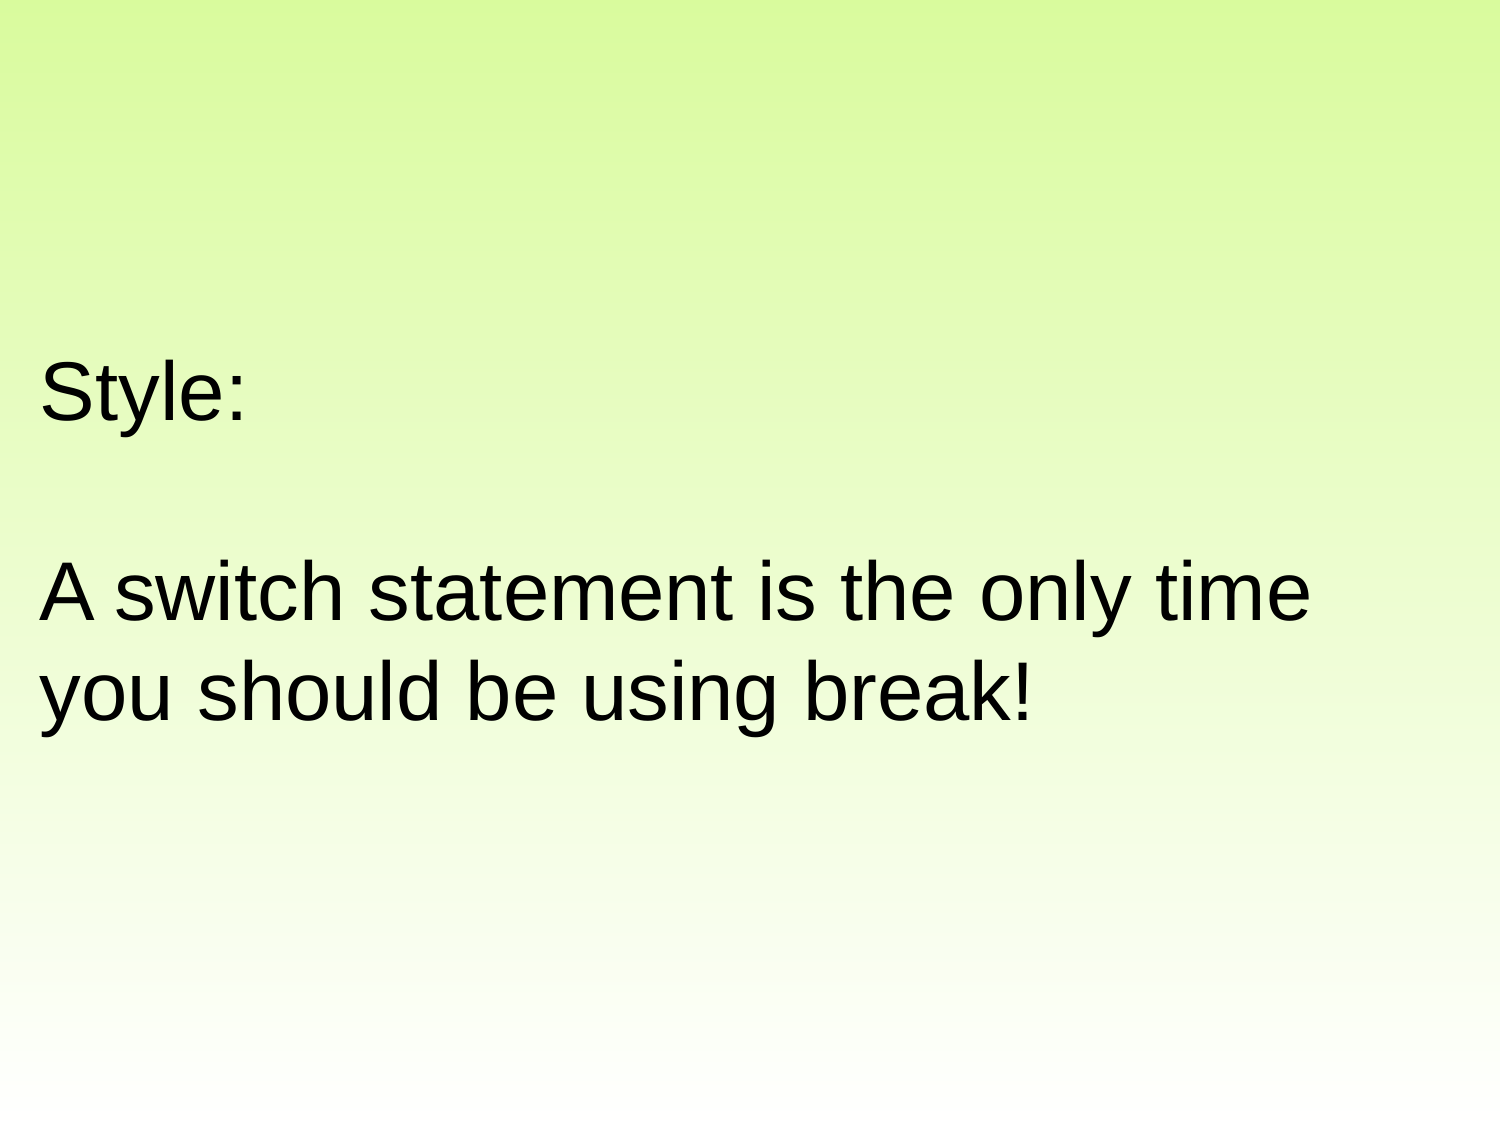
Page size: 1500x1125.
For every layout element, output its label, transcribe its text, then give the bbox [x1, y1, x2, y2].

title Style: A switch statement is the only time you should be using break! [24, 24, 1450, 1050]
